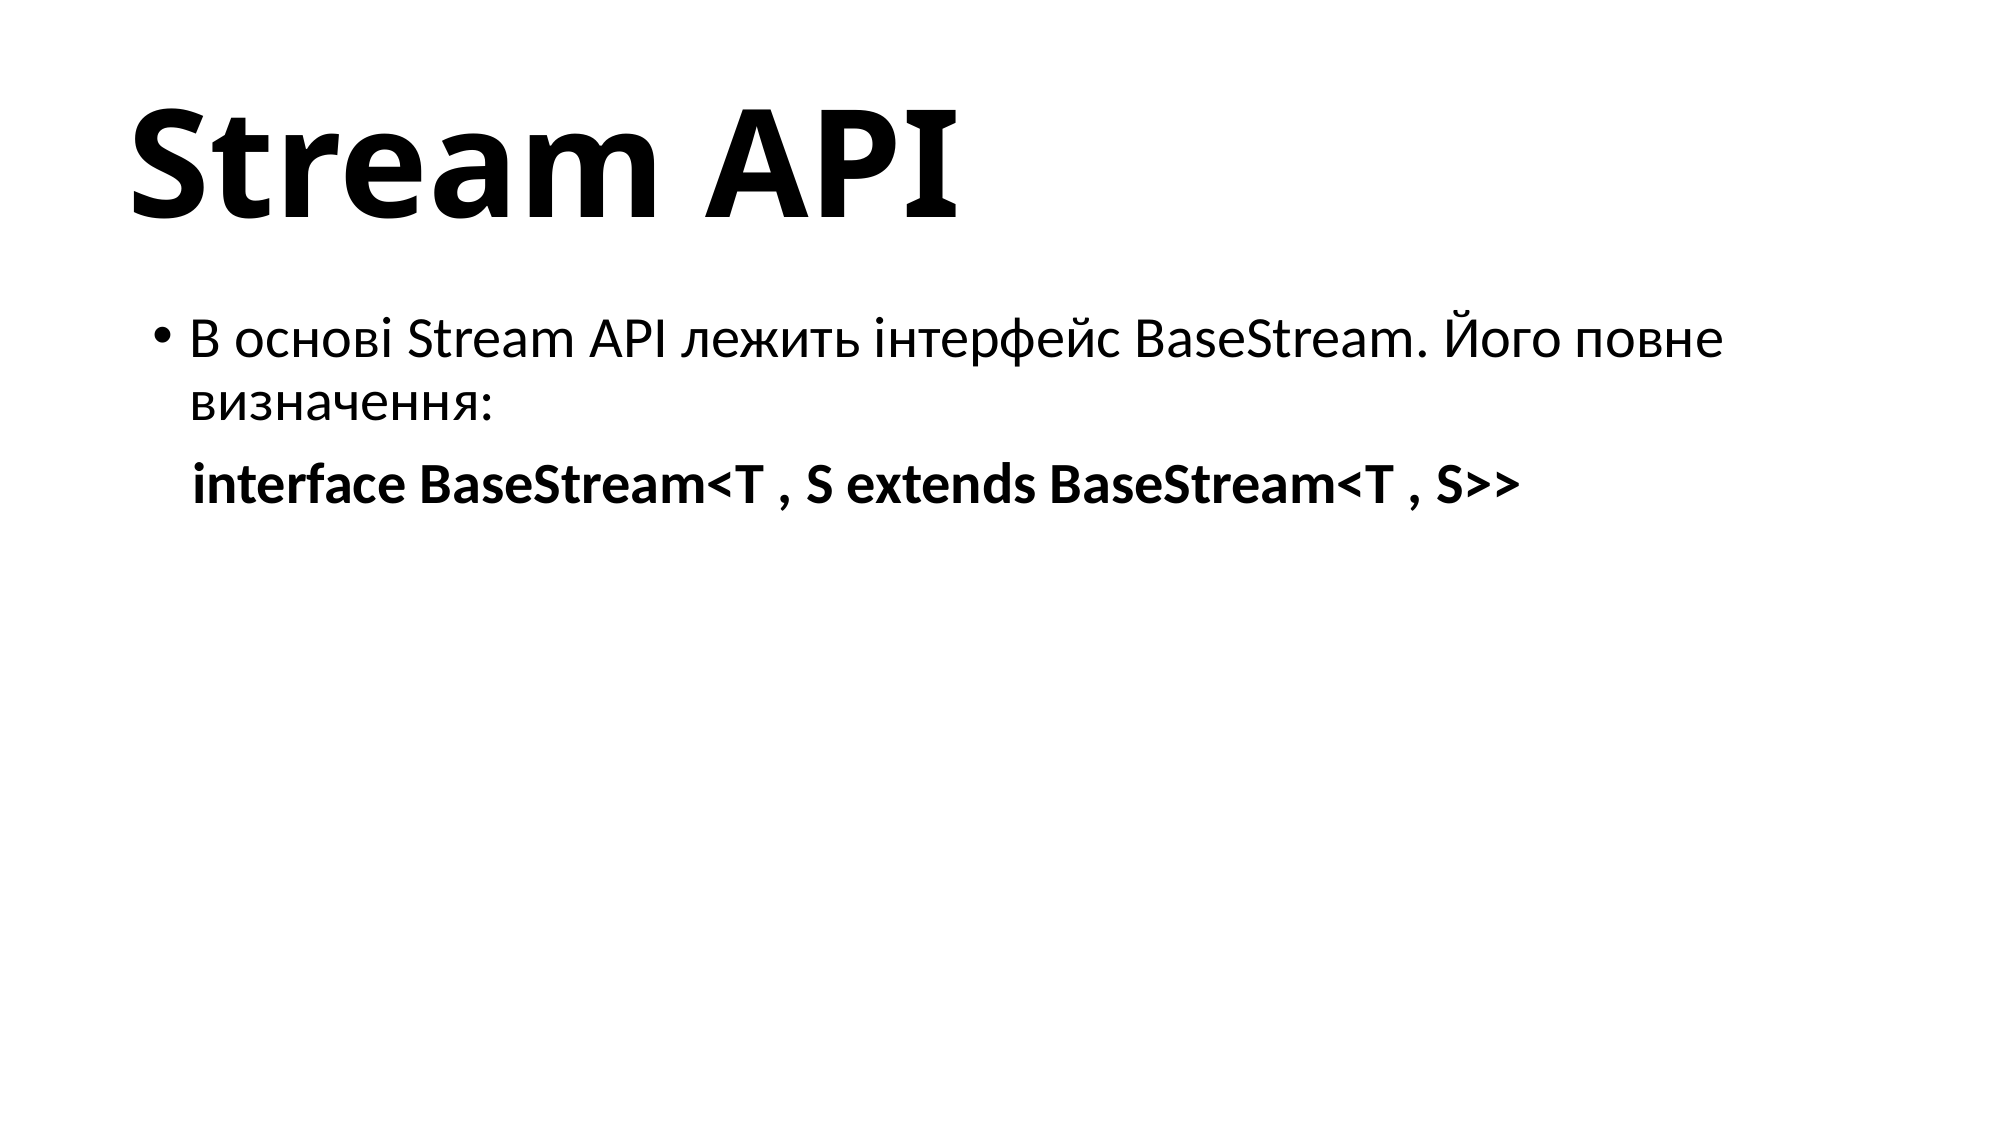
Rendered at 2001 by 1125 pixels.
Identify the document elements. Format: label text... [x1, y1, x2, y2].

list В основі Stream API лежить інтерфейс BaseStream. Його повне визначення: interface BaseStream<T , S extends BaseStream<T , S>> [137, 299, 1863, 1014]
title Stream API [112, 59, 1888, 278]
